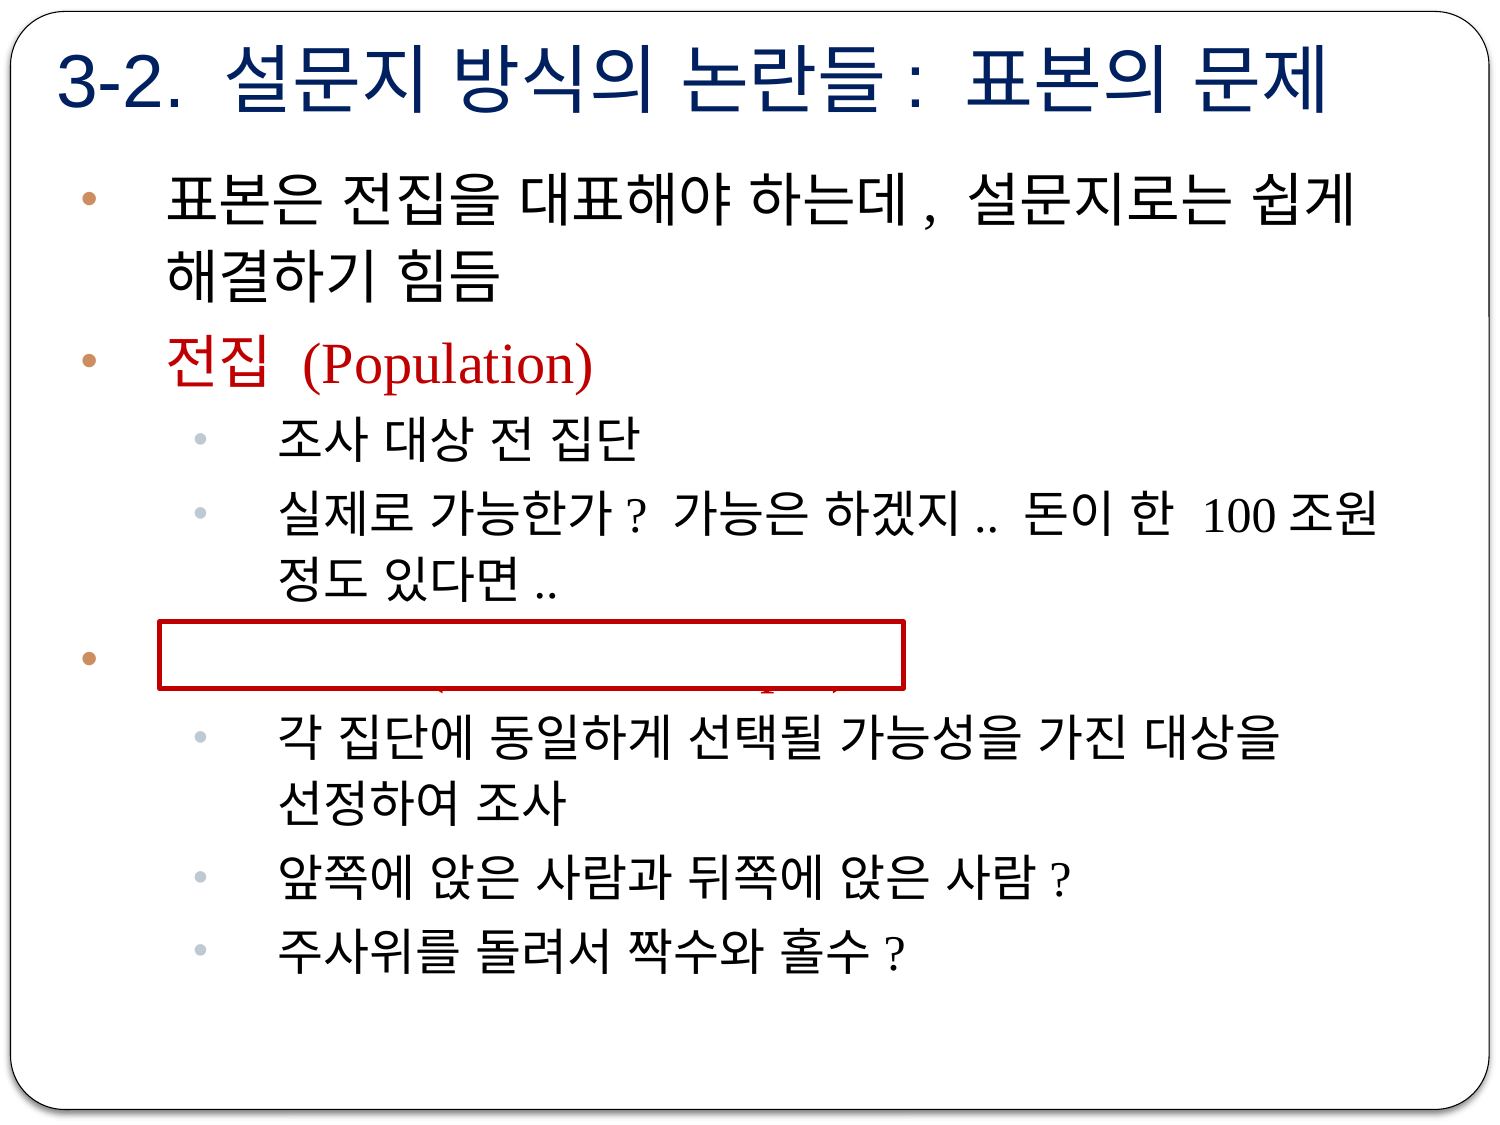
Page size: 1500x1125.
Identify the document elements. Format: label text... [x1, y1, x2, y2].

text_box [158, 621, 905, 690]
list 표본은 전집을 대표해야 하는데, 설문지로는 쉽게 해결하기 힘듬 전집 (Population) 조사 대상 전 집단 실제로 가능한가? 가능은 하겠지.. 돈이 한 100조원 정도 있다면.. 무선 표본 (Random Sample) 각 집단에 동일하게 선택될 가능성을 가진 대상을 선정하여 조사 앞쪽에 앉은 사람과 뒤쪽에 앉은 사람? 주사위를 돌려서 짝수와 홀수? [5, 149, 1459, 1125]
title 3-2. 설문지 방식의 논란들: 표본의 문제 [41, 19, 1436, 138]
